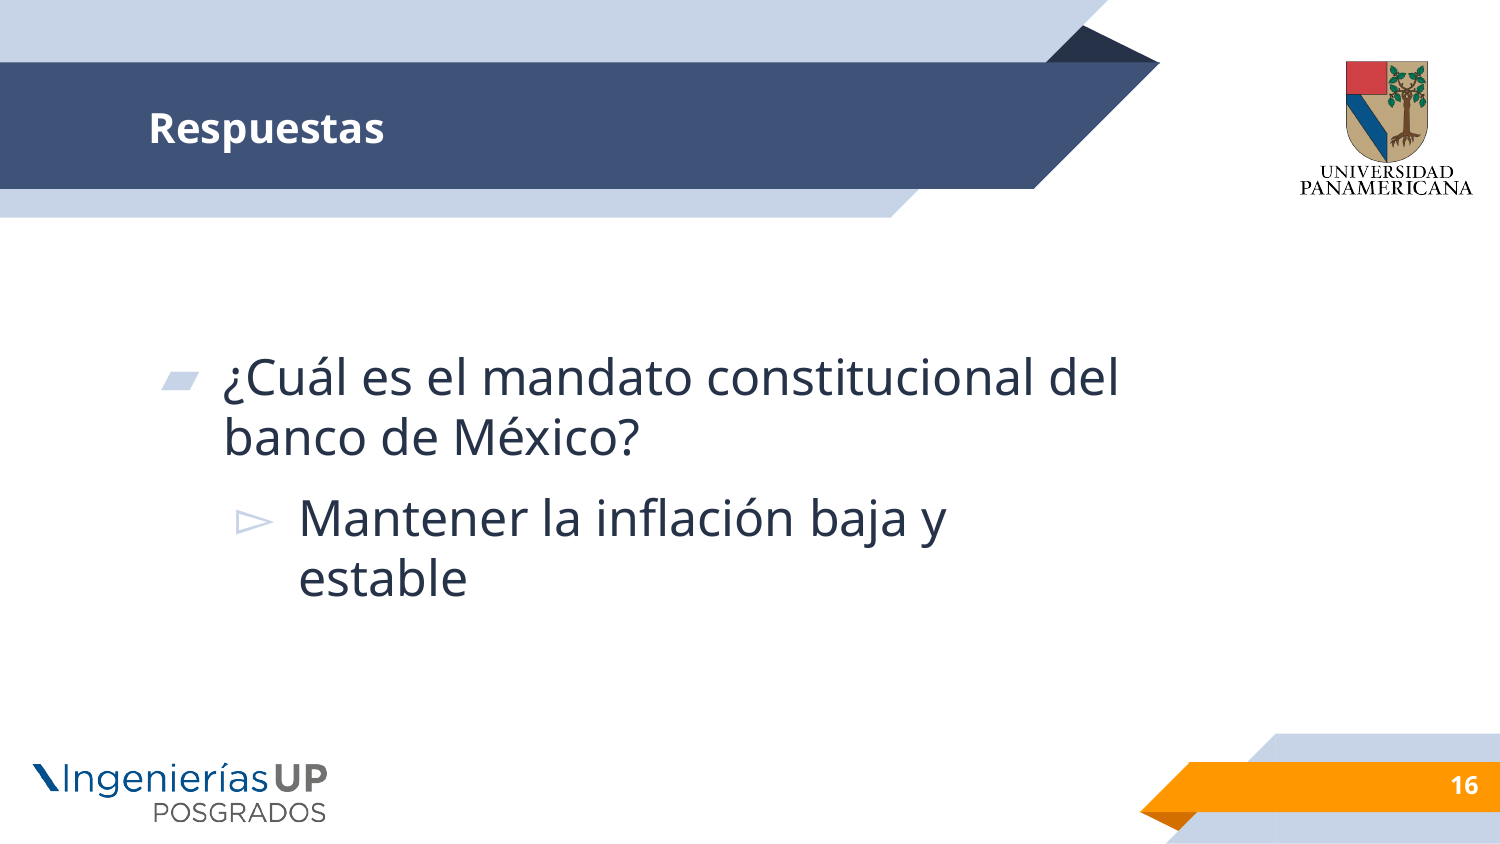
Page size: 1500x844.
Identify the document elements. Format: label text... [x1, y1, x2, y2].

slide_number 16 [1249, 760, 1494, 813]
picture [15, 737, 344, 844]
list ¿Cuál es el mandato constitucional del banco de México? Mantener la inflación baja y estable [133, 217, 1140, 734]
title Respuestas [133, 64, 1035, 190]
picture [1286, 44, 1490, 210]
